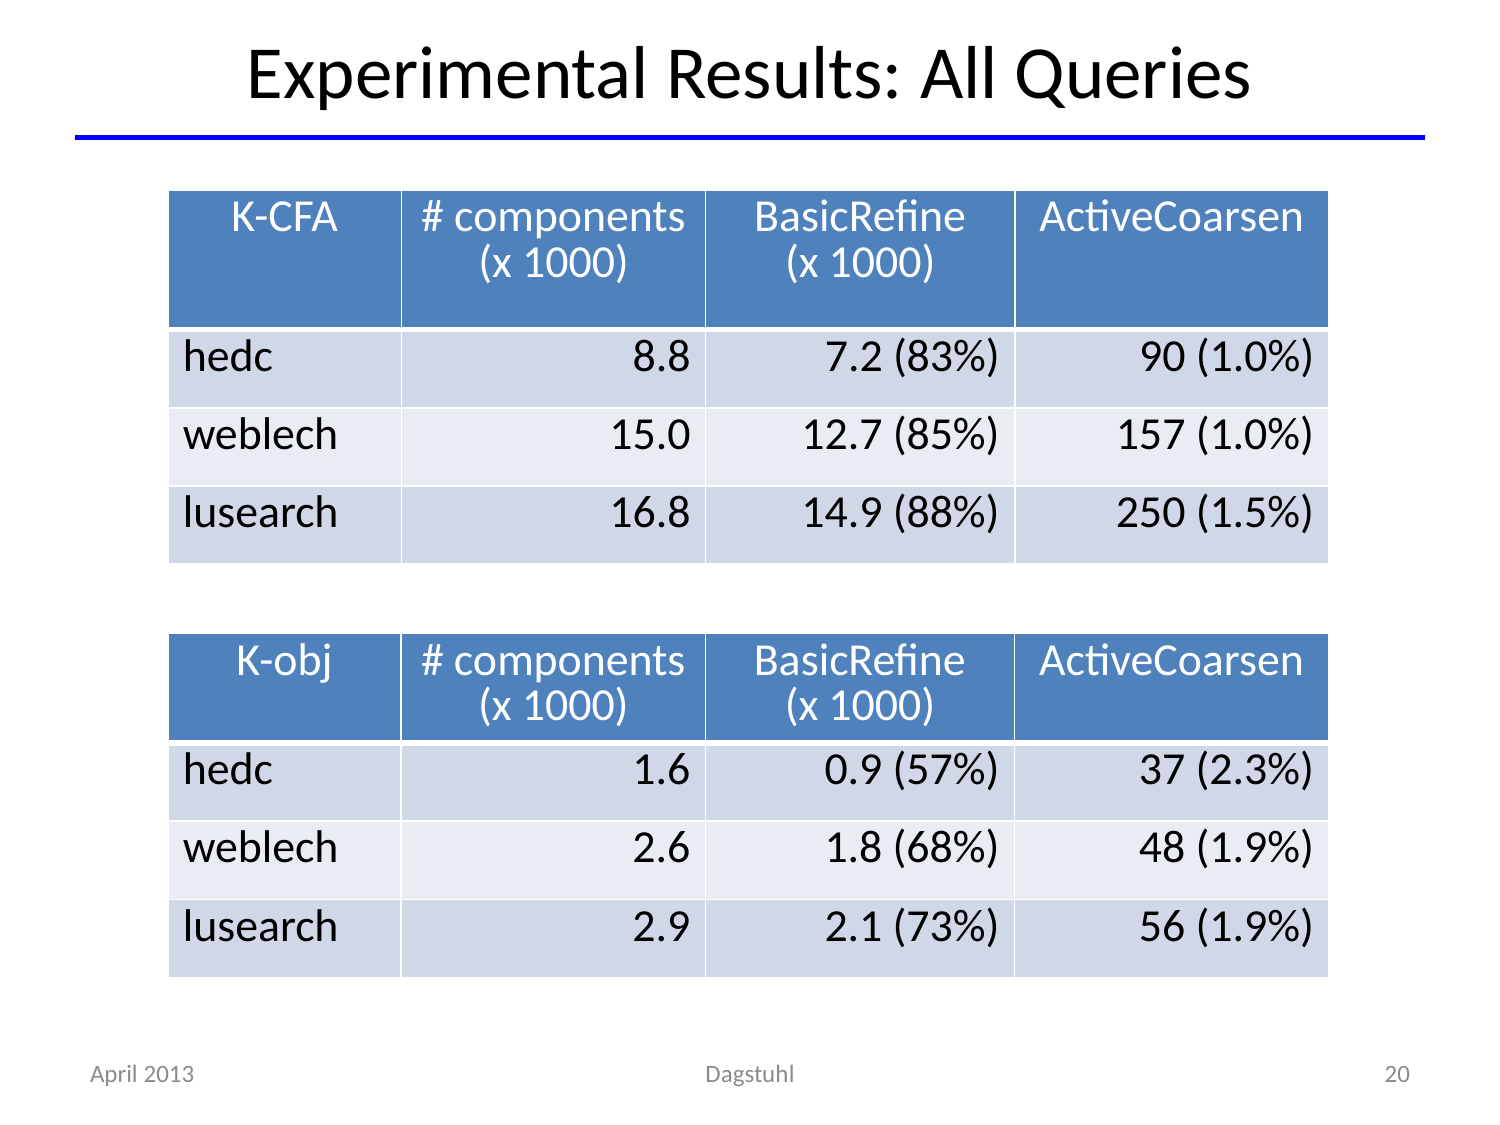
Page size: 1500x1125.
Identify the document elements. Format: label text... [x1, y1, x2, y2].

table_header ActiveCoarsen [1016, 191, 1328, 327]
table_cell hedc [169, 746, 400, 820]
slide_number 20 [1074, 1042, 1425, 1103]
title Experimental Results: All Queries [75, 0, 1425, 138]
table_cell 56 (1.9%) [1015, 900, 1328, 977]
table_header ActiveCoarsen [1015, 634, 1328, 740]
footer Dagstuhl [512, 1042, 988, 1103]
table_cell weblech [169, 822, 400, 899]
table_cell 1.6 [402, 746, 705, 820]
table_header # components (x 1000) [402, 634, 705, 740]
table_cell 250 (1.5%) [1016, 487, 1328, 563]
table_cell 1.8 (68%) [706, 822, 1014, 899]
table_cell 157 (1.0%) [1016, 409, 1328, 485]
table_header K-obj [169, 634, 400, 740]
table_header BasicRefine (x 1000) [706, 634, 1014, 740]
table_cell 12.7 (85%) [706, 409, 1014, 485]
table_header BasicRefine (x 1000) [706, 191, 1014, 327]
table_cell 90 (1.0%) [1016, 332, 1328, 407]
table_cell 2.6 [402, 822, 705, 899]
table_cell lusearch [169, 900, 400, 977]
table_cell 2.9 [402, 900, 705, 977]
table_cell lusearch [169, 487, 401, 563]
table_cell 48 (1.9%) [1015, 822, 1328, 899]
table_cell 2.1 (73%) [706, 900, 1014, 977]
table_header # components (x 1000) [402, 191, 705, 327]
table_cell hedc [169, 332, 401, 407]
table_header K-CFA [169, 191, 401, 327]
table_cell 7.2 (83%) [706, 332, 1014, 407]
table_cell weblech [169, 409, 401, 485]
table_cell 37 (2.3%) [1015, 746, 1328, 820]
table_cell 8.8 [402, 332, 705, 407]
table_cell 15.0 [402, 409, 705, 485]
table_cell 14.9 (88%) [706, 487, 1014, 563]
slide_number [75, 1042, 425, 1103]
table_cell 16.8 [402, 487, 705, 563]
table_cell 0.9 (57%) [706, 746, 1014, 820]
